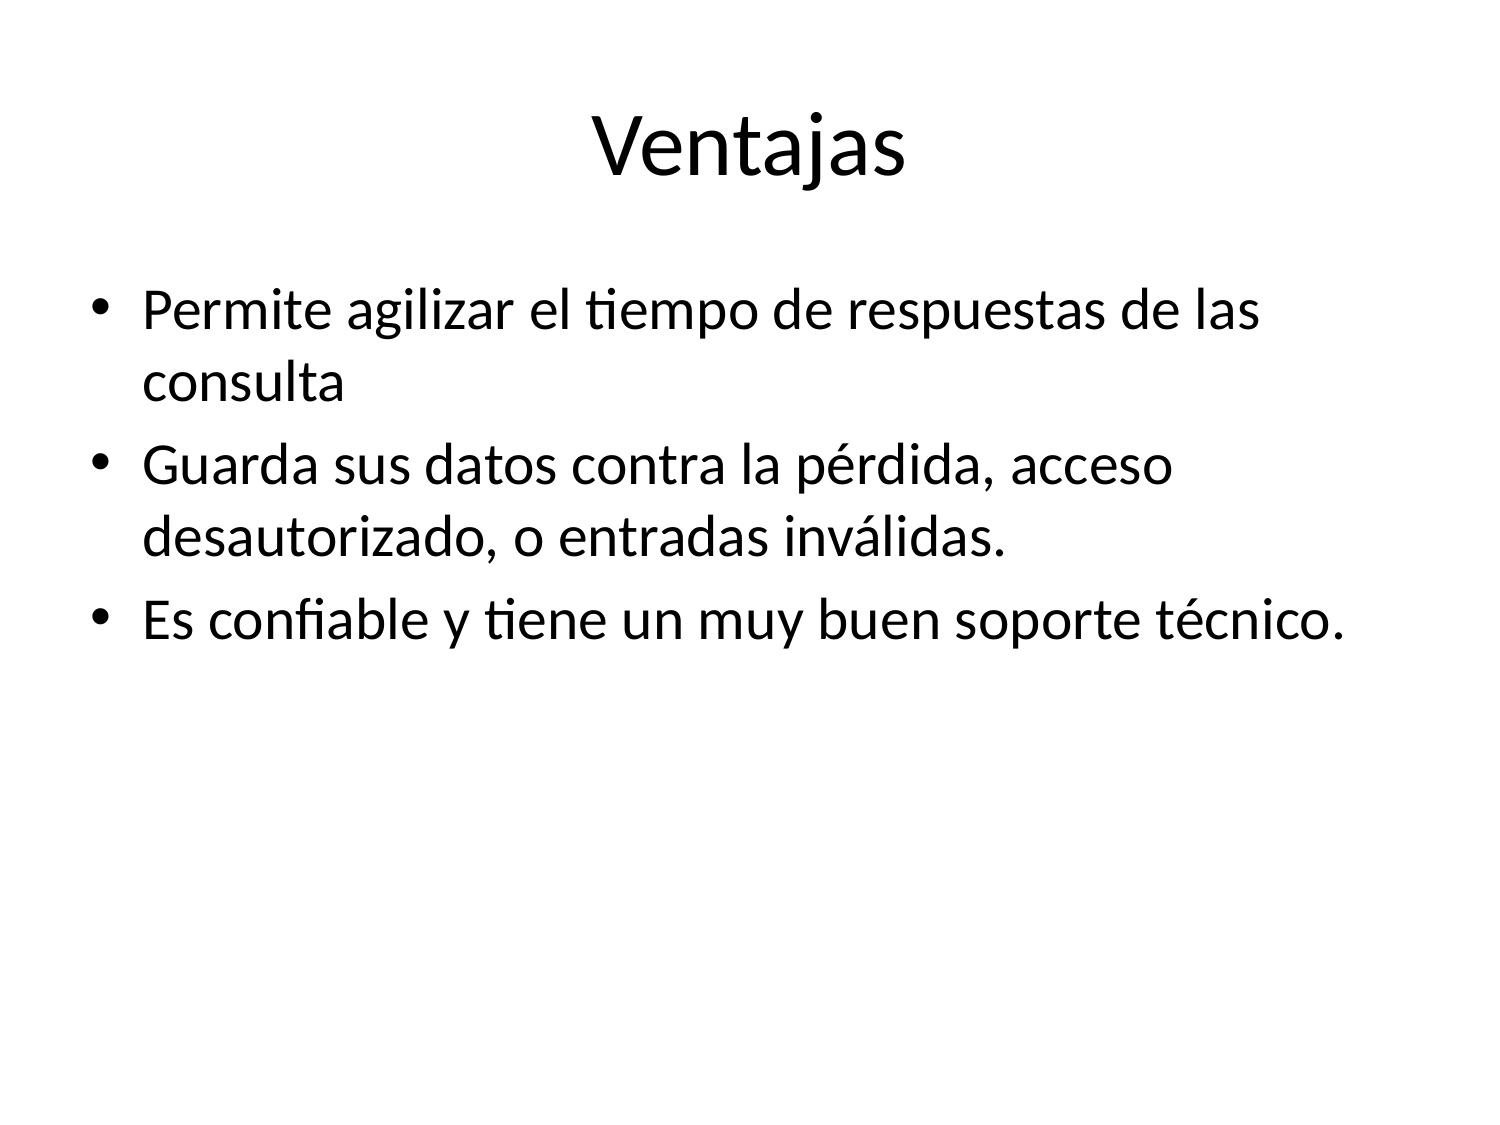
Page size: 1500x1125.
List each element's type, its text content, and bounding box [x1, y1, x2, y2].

list Permite agilizar el tiempo de respuestas de las consulta Guarda sus datos contra la pérdida, acceso desautorizado, o entradas inválidas. Es confiable y tiene un muy buen soporte técnico. [75, 262, 1425, 1005]
title Ventajas [75, 45, 1425, 233]
